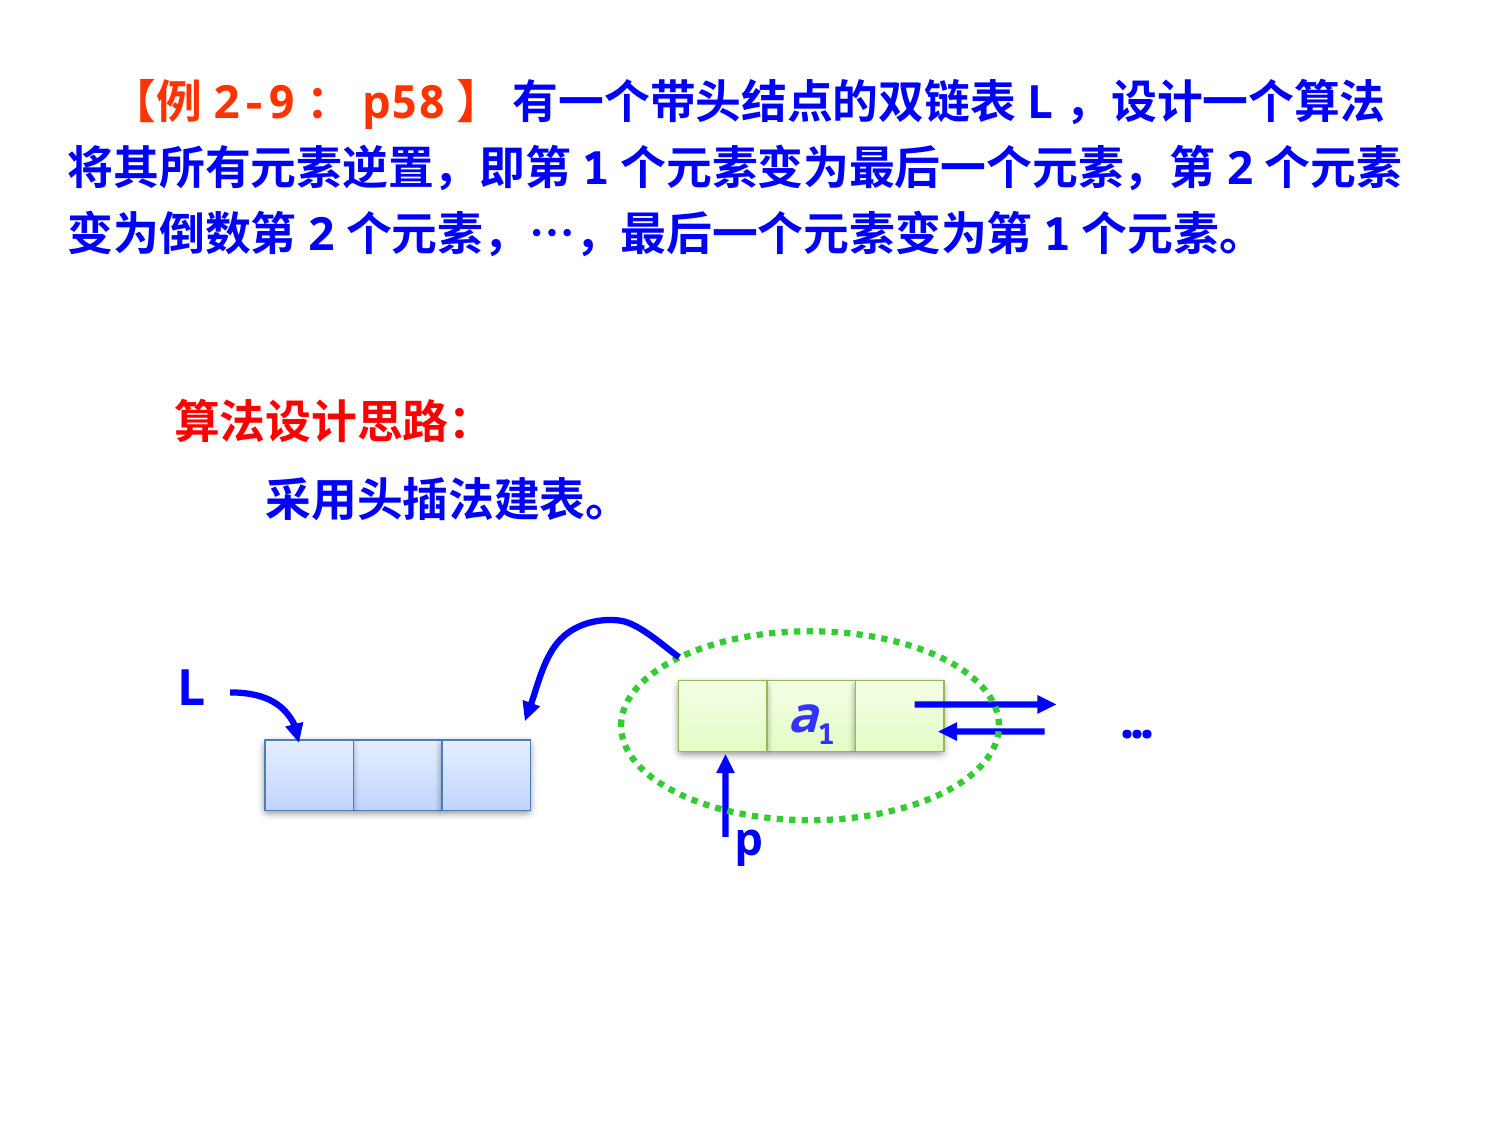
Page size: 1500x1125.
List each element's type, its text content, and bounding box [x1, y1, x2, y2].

text_box … [1066, 688, 1209, 749]
text_box 【例2-9：p58】 有一个带头结点的双链表L，设计一个算法将其所有元素逆置，即第1个元素变为最后一个元素，第2个元素变为倒数第2个元素，…，最后一个元素变为第1个元素。 [53, 54, 1436, 268]
text_box [621, 631, 999, 821]
text_box L [145, 655, 240, 716]
text_box 算法设计思路： 采用头插法建表。 [159, 385, 750, 533]
text_box [264, 739, 354, 811]
text_box [355, 739, 439, 811]
text_box [230, 692, 303, 743]
text_box [441, 739, 531, 811]
text_box p [701, 809, 797, 865]
text_box [995, 698, 1057, 711]
text_box [523, 619, 680, 721]
